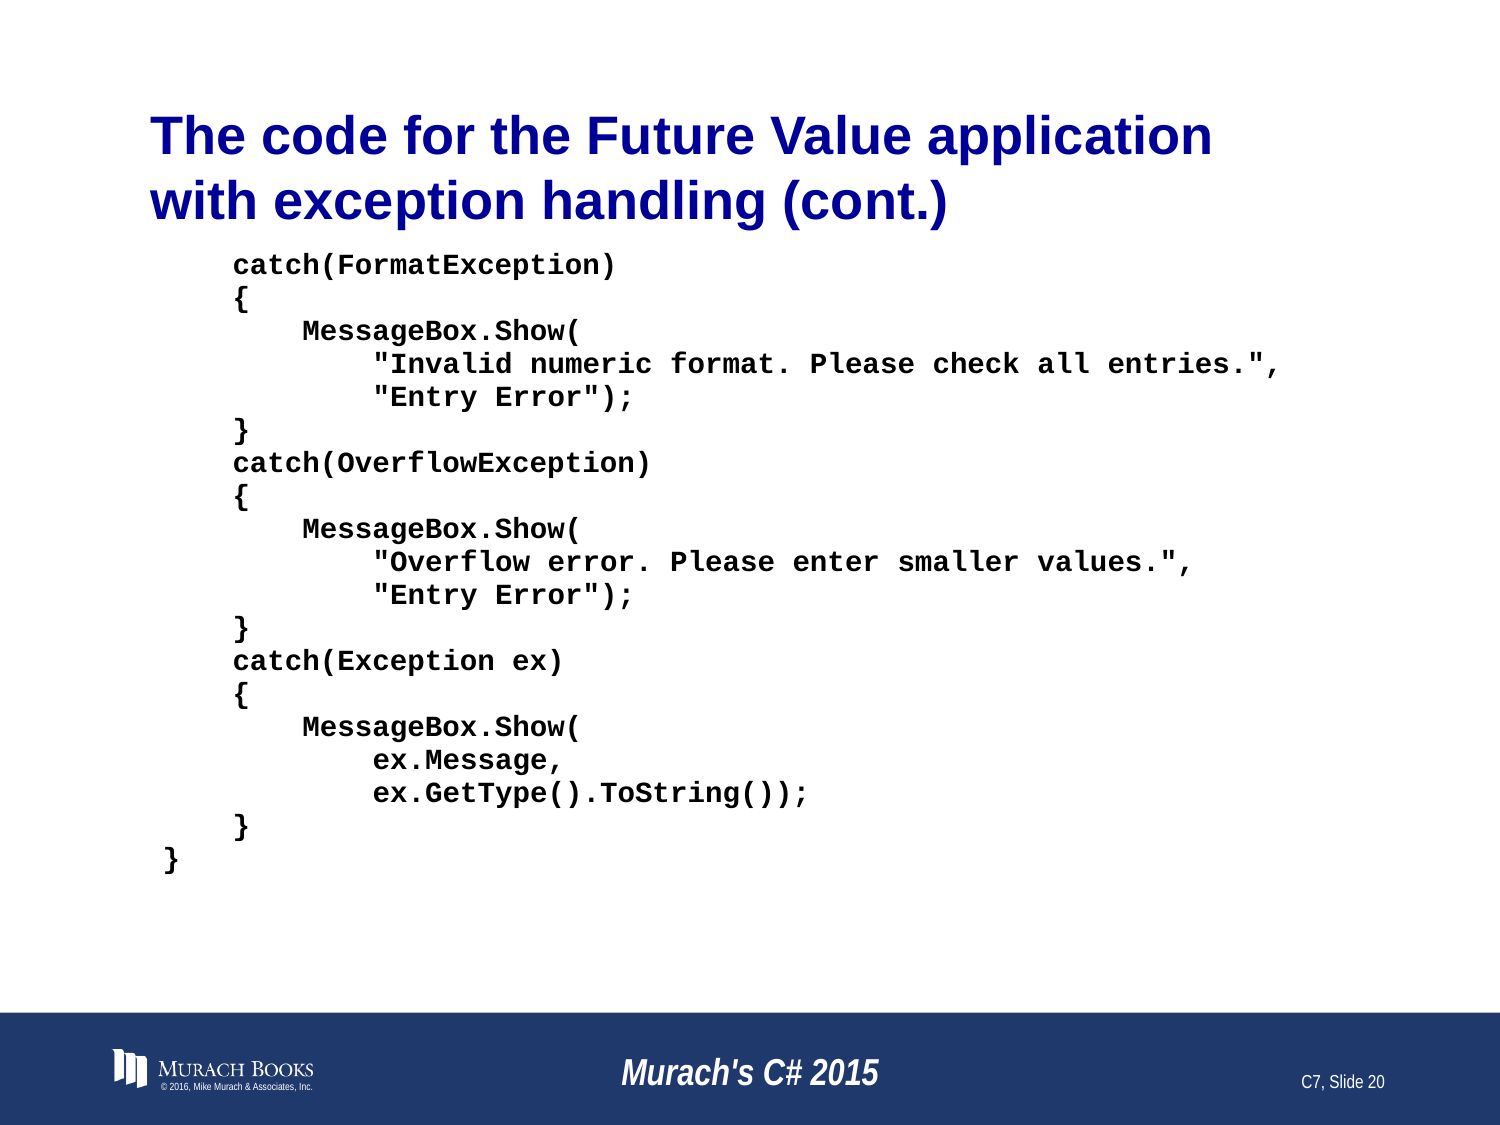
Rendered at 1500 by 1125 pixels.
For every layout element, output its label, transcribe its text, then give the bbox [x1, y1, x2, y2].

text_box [162, 249, 1361, 884]
footer © 2016, Mike Murach & Associates, Inc. [12, 1025, 463, 1100]
slide_number C7, Slide 20 [1087, 1025, 1400, 1100]
slide_number Murach's C# 2015 [463, 1025, 1050, 1100]
title The code for the Future Value application with exception handling (cont.) [150, 99, 1350, 232]
